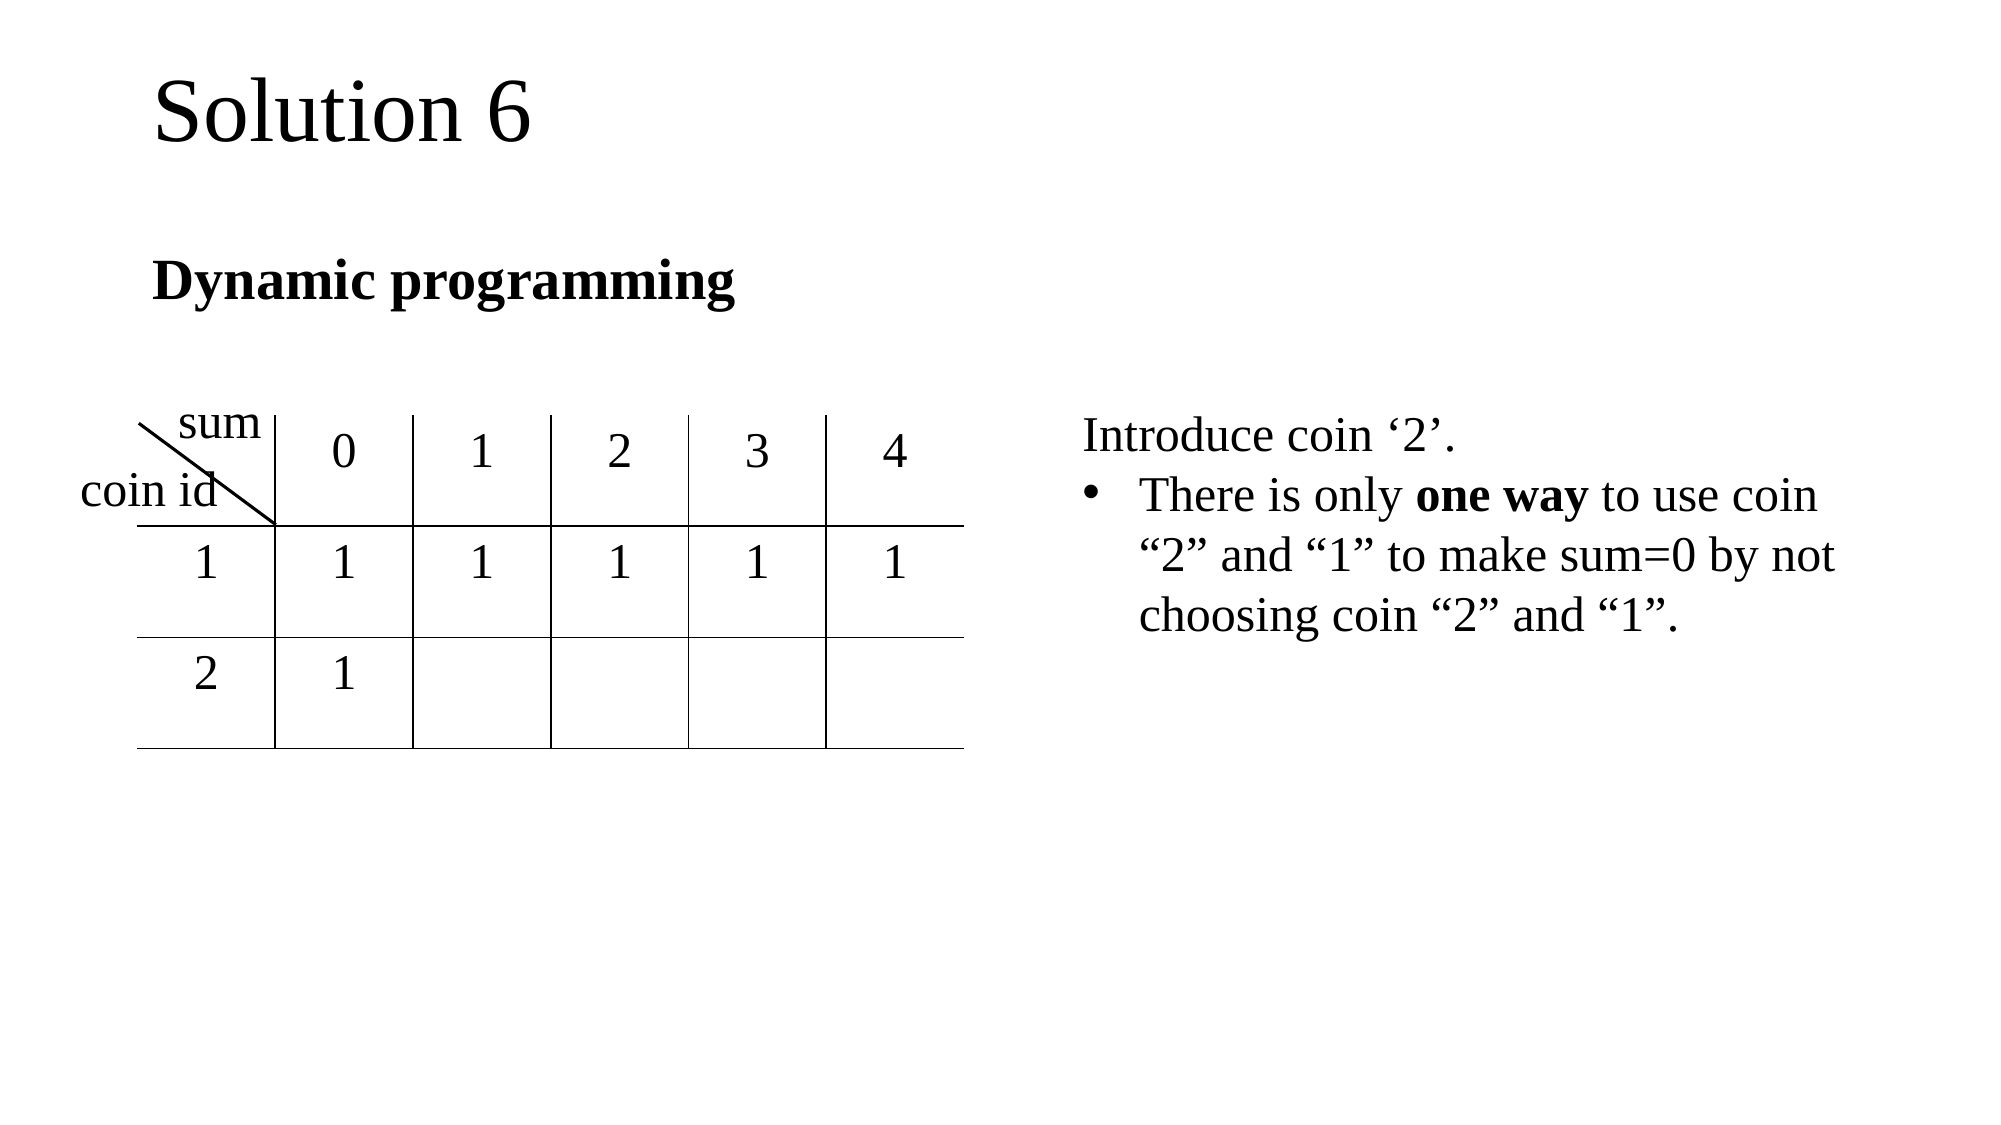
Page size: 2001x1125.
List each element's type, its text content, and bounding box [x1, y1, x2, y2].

table_cell [827, 638, 964, 748]
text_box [138, 423, 276, 525]
table_cell [414, 638, 550, 748]
table_cell 2 [137, 638, 274, 748]
table_cell 1 [414, 527, 550, 637]
title Solution 6 [137, 3, 1863, 221]
table_cell 1 [552, 527, 688, 637]
table_cell [552, 638, 688, 748]
table_header 1 [414, 415, 550, 525]
table_cell 1 [276, 527, 412, 637]
list Dynamic programming [137, 241, 1863, 1014]
table_cell 1 [827, 527, 964, 637]
table_cell 1 [276, 638, 412, 748]
table_cell [689, 638, 825, 748]
text_box Introduce coin ‘2’. There is only one way to use coin “2” and “1” to make sum=0 by not choosing coin “2” and “1”. [1067, 394, 1862, 650]
table_cell 1 [137, 527, 274, 637]
table_header [137, 415, 163, 424]
table_header 0 [276, 415, 412, 525]
table_header 4 [827, 415, 964, 525]
table_cell 1 [689, 527, 825, 637]
table_header 2 [552, 415, 688, 525]
text_box sum [163, 381, 277, 457]
table_header 3 [689, 415, 825, 525]
text_box coin id [65, 448, 138, 524]
